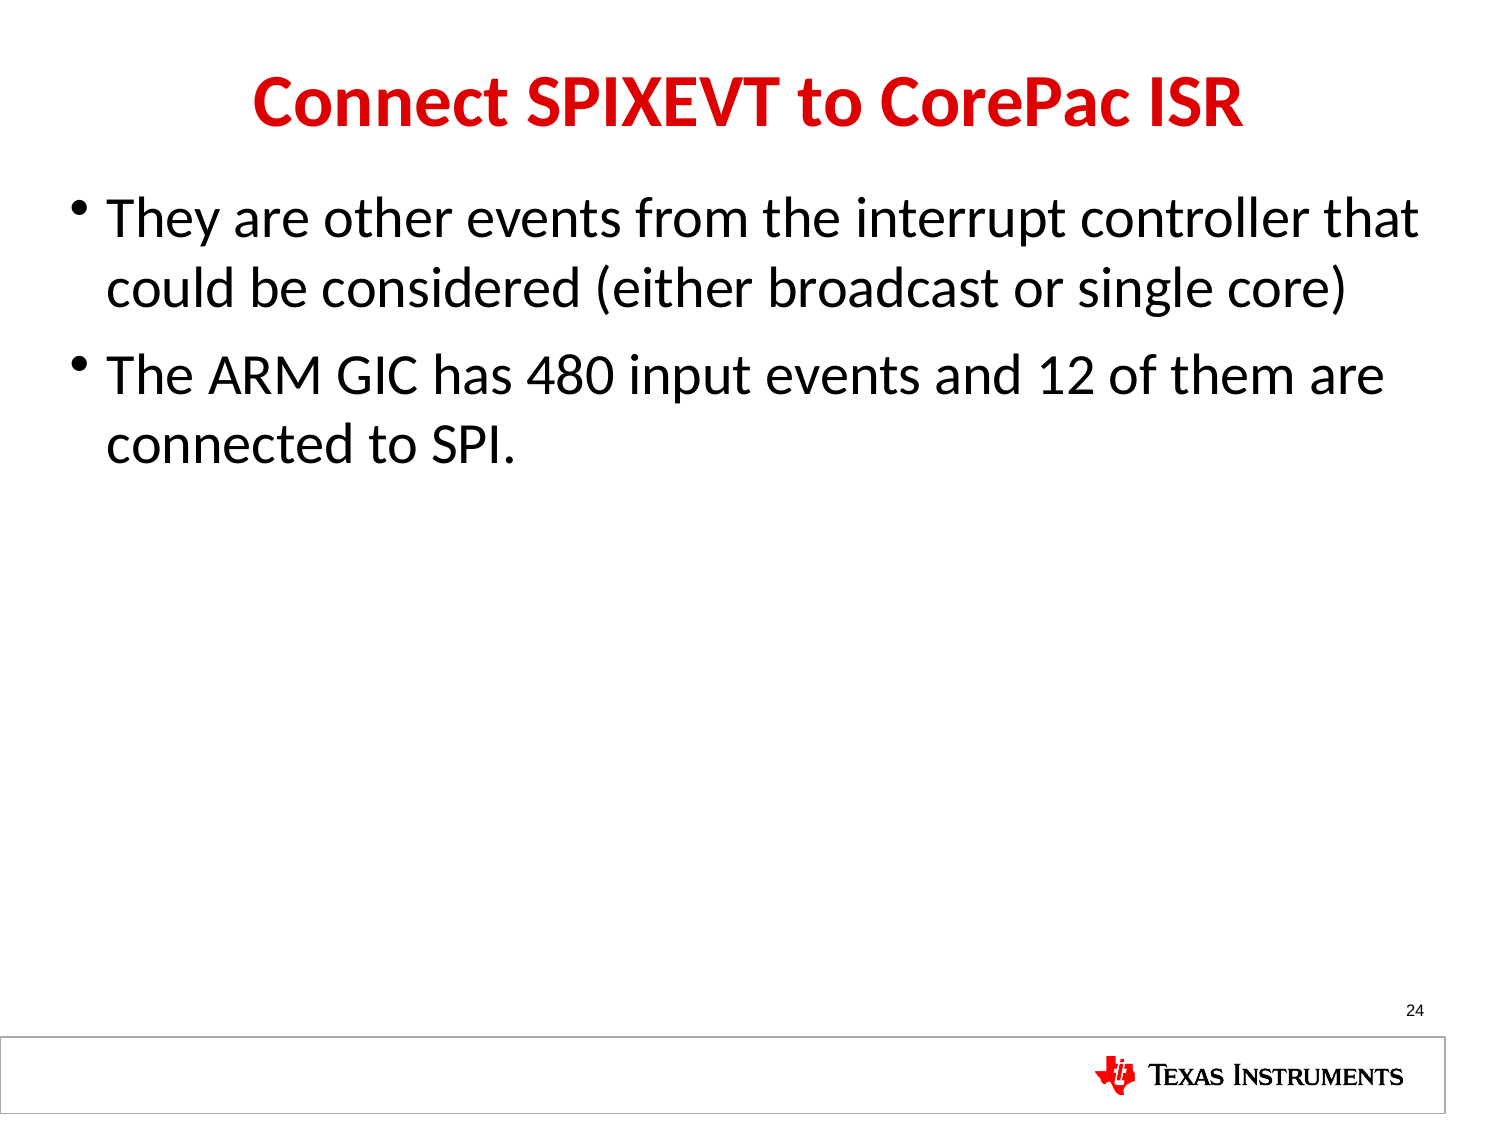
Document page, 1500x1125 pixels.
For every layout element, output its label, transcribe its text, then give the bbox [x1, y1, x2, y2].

picture [1095, 1056, 1403, 1095]
slide_number 24 [1089, 992, 1440, 1027]
list They are other events from the interrupt controller that could be considered (either broadcast or single core) The ARM GIC has 480 input events and 12 of them are connected to SPI. [54, 171, 1444, 984]
title Connect SPIXEVT to CorePac ISR [74, 44, 1426, 163]
